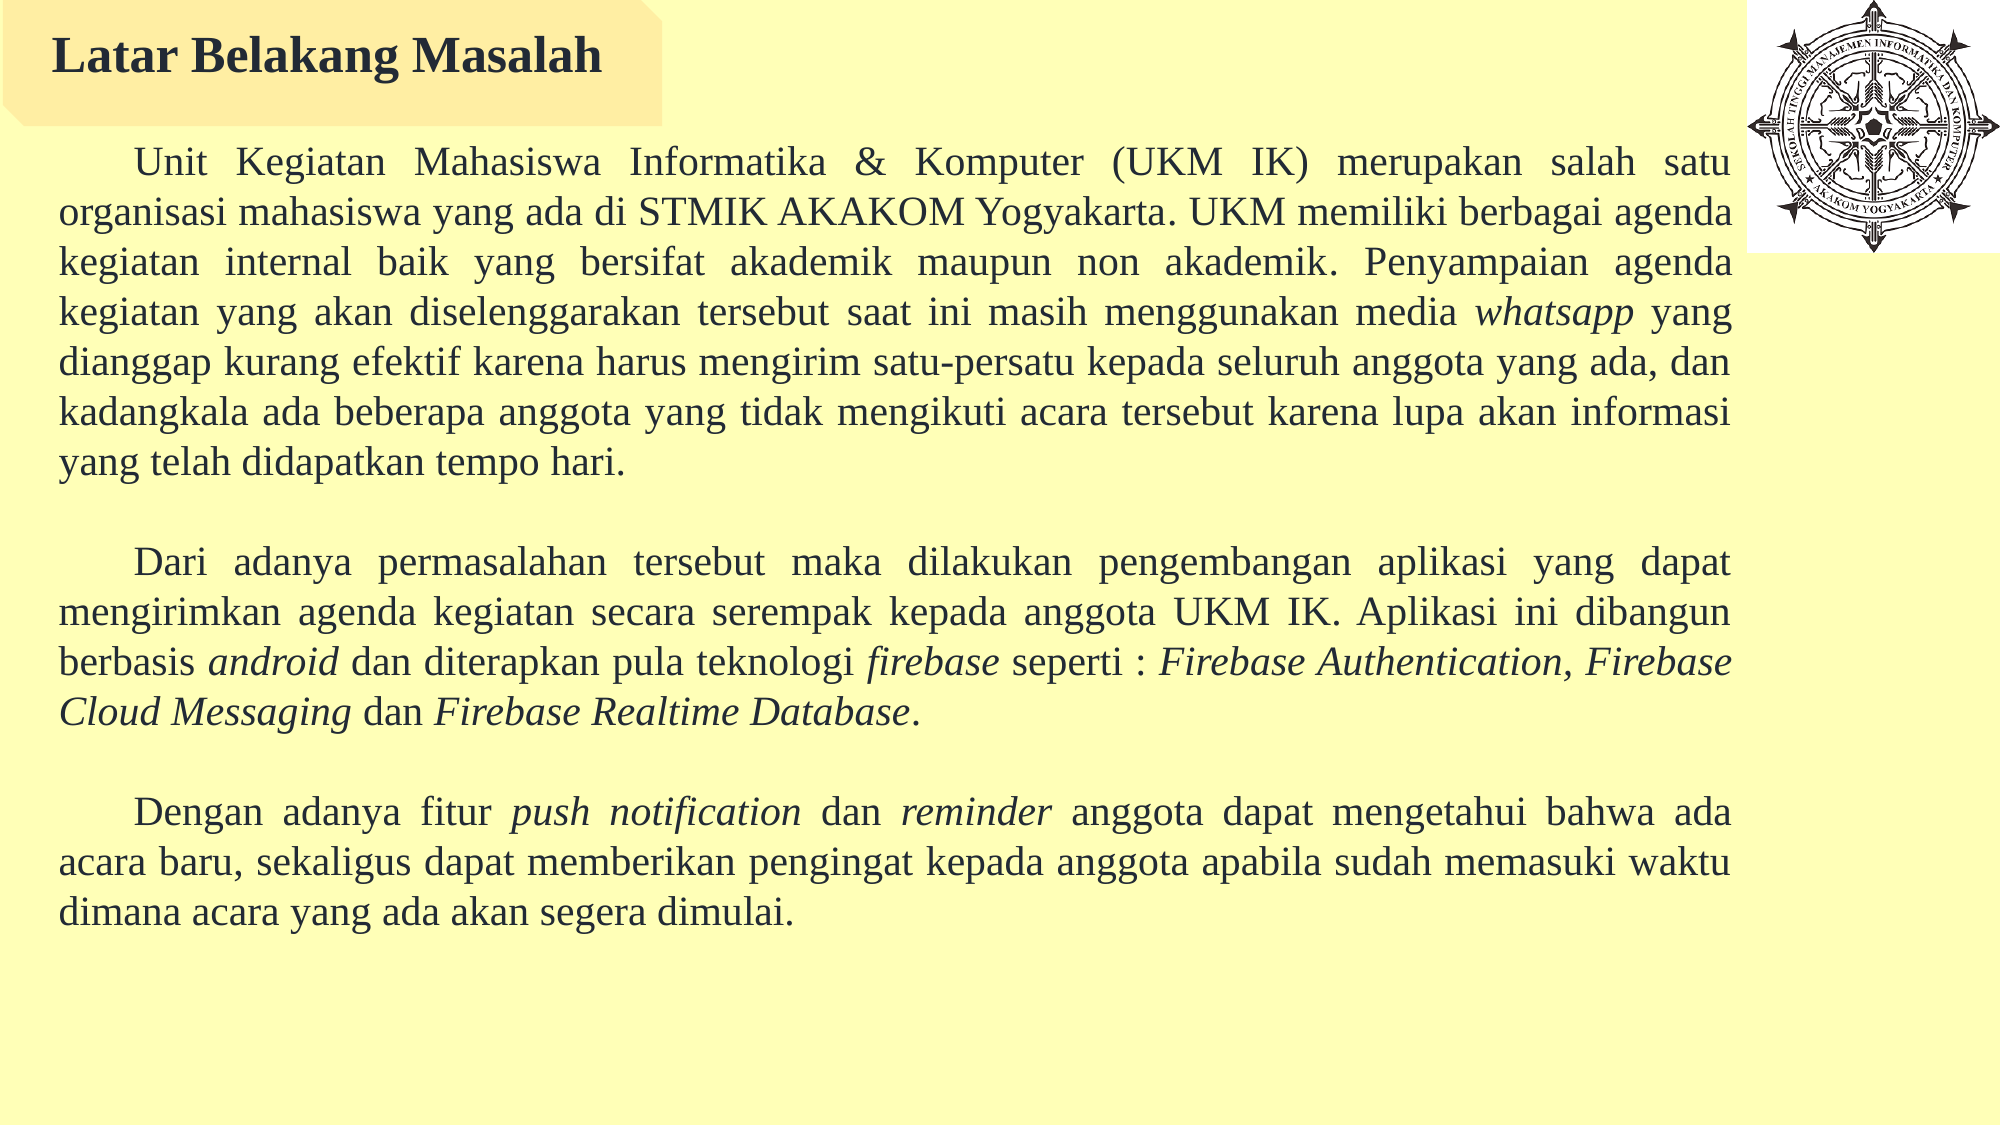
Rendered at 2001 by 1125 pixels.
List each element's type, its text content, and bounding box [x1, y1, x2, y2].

text_box Unit Kegiatan Mahasiswa Informatika & Komputer (UKM IK) merupakan salah satu organisasi mahasiswa yang ada di STMIK AKAKOM Yogyakarta. UKM memiliki berbagai agenda kegiatan internal baik yang bersifat akademik maupun non akademik. Penyampaian agenda kegiatan yang akan diselenggarakan tersebut saat ini masih menggunakan media whatsapp yang dianggap kurang efektif karena harus mengirim satu-persatu kepada seluruh anggota yang ada, dan kadangkala ada beberapa anggota yang tidak mengikuti acara tersebut karena lupa akan informasi yang telah didapatkan tempo hari. Dari adanya permasalahan tersebut maka dilakukan pengembangan aplikasi yang dapat mengirimkan agenda kegiatan secara serempak kepada anggota UKM IK. Aplikasi ini dibangun berbasis android dan diterapkan pula teknologi firebase seperti : Firebase Authentication, Firebase Cloud Messaging dan Firebase Realtime Database. Dengan adanya fitur push notification dan reminder anggota dapat mengetahui bahwa ada acara baru, sekaligus dapat memberikan pengingat kepada anggota apabila sudah memasuki waktu dimana acara yang ada akan segera dimulai. [0, 126, 1748, 942]
title Latar Belakang Masalah [36, 23, 624, 89]
text_box [1, 0, 664, 126]
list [1747, 0, 2000, 253]
